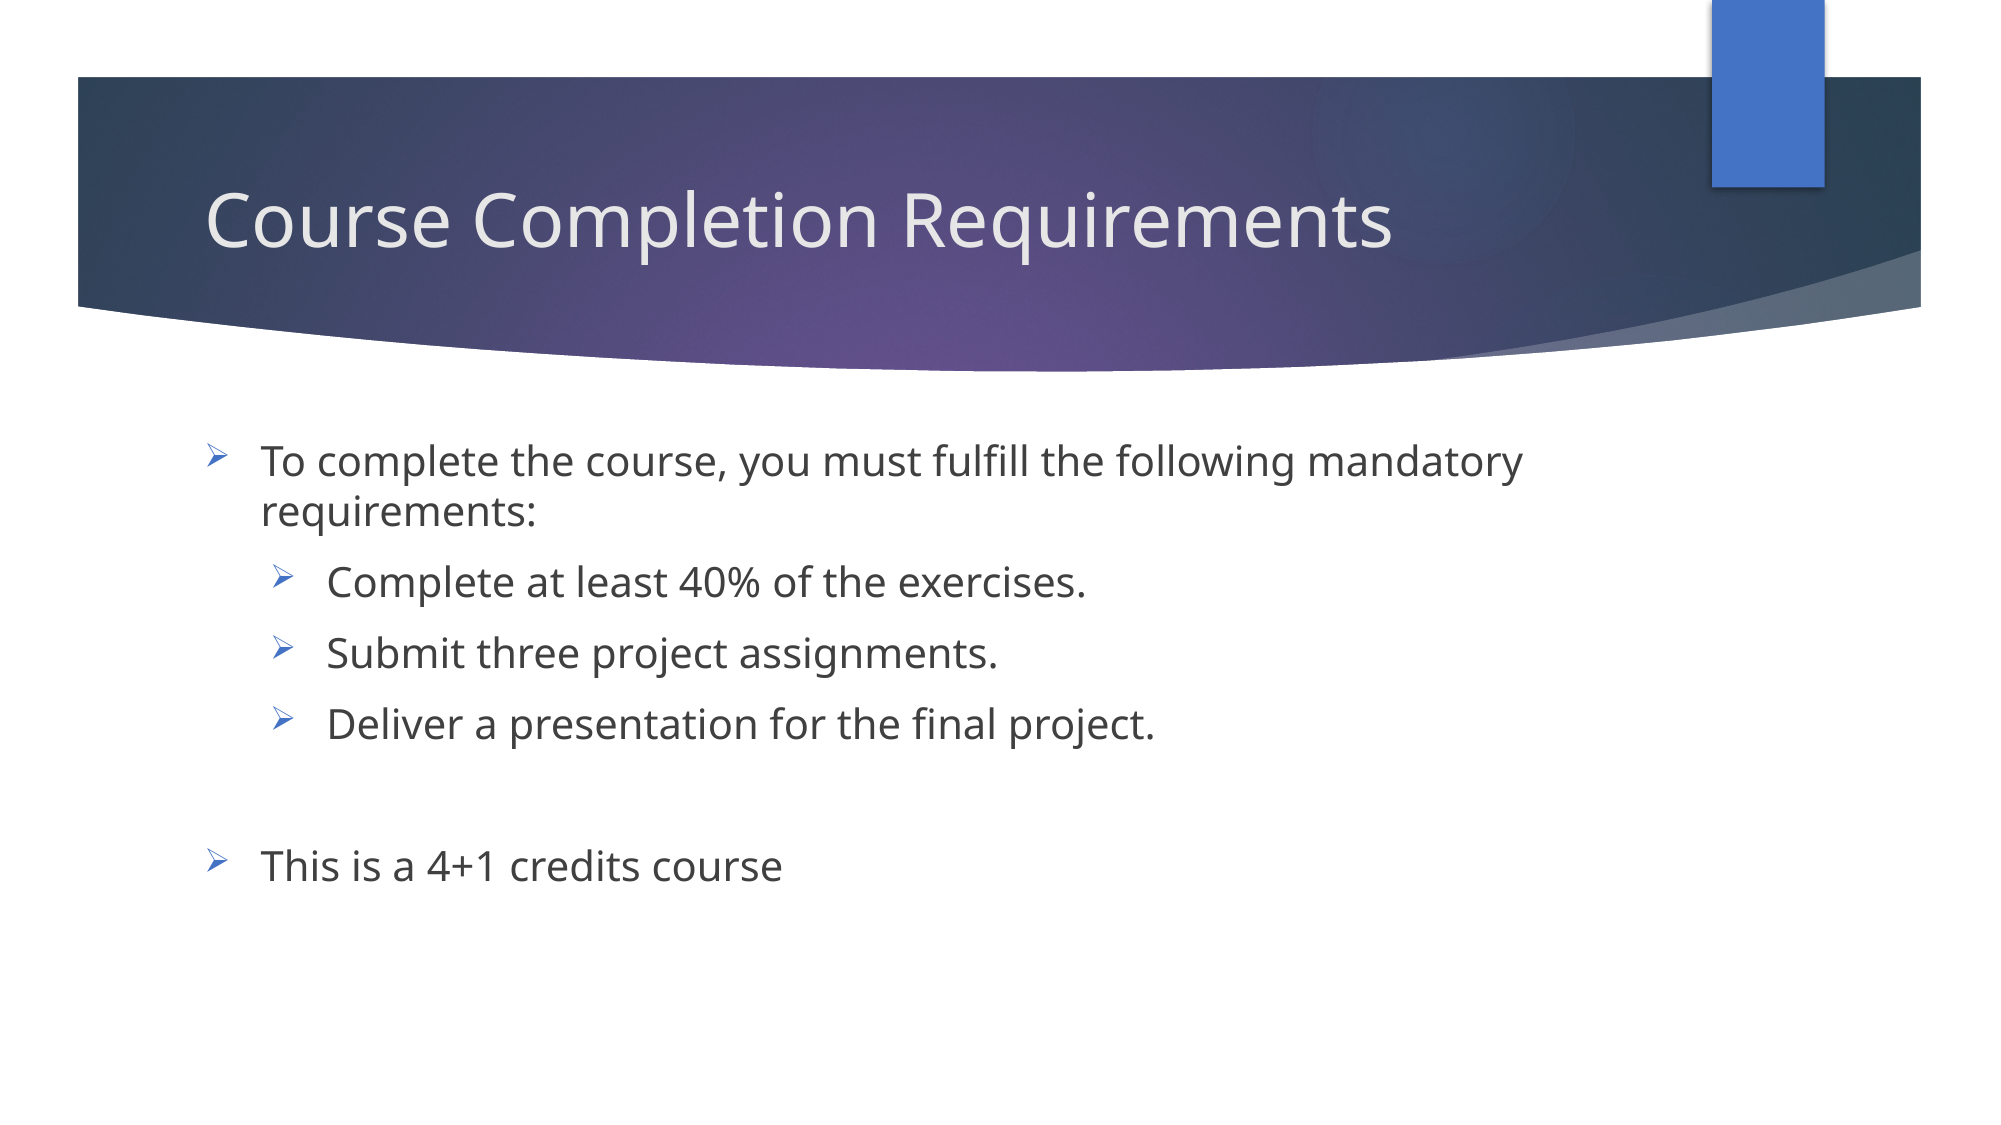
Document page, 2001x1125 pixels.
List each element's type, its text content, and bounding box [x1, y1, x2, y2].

title Course Completion Requirements [189, 159, 1627, 276]
list To complete the course, you must fulfill the following mandatory requirements: Complete at least 40% of the exercises. Submit three project assignments. Deliver a presentation for the final project. This is a 4+1 credits course [189, 427, 1638, 988]
